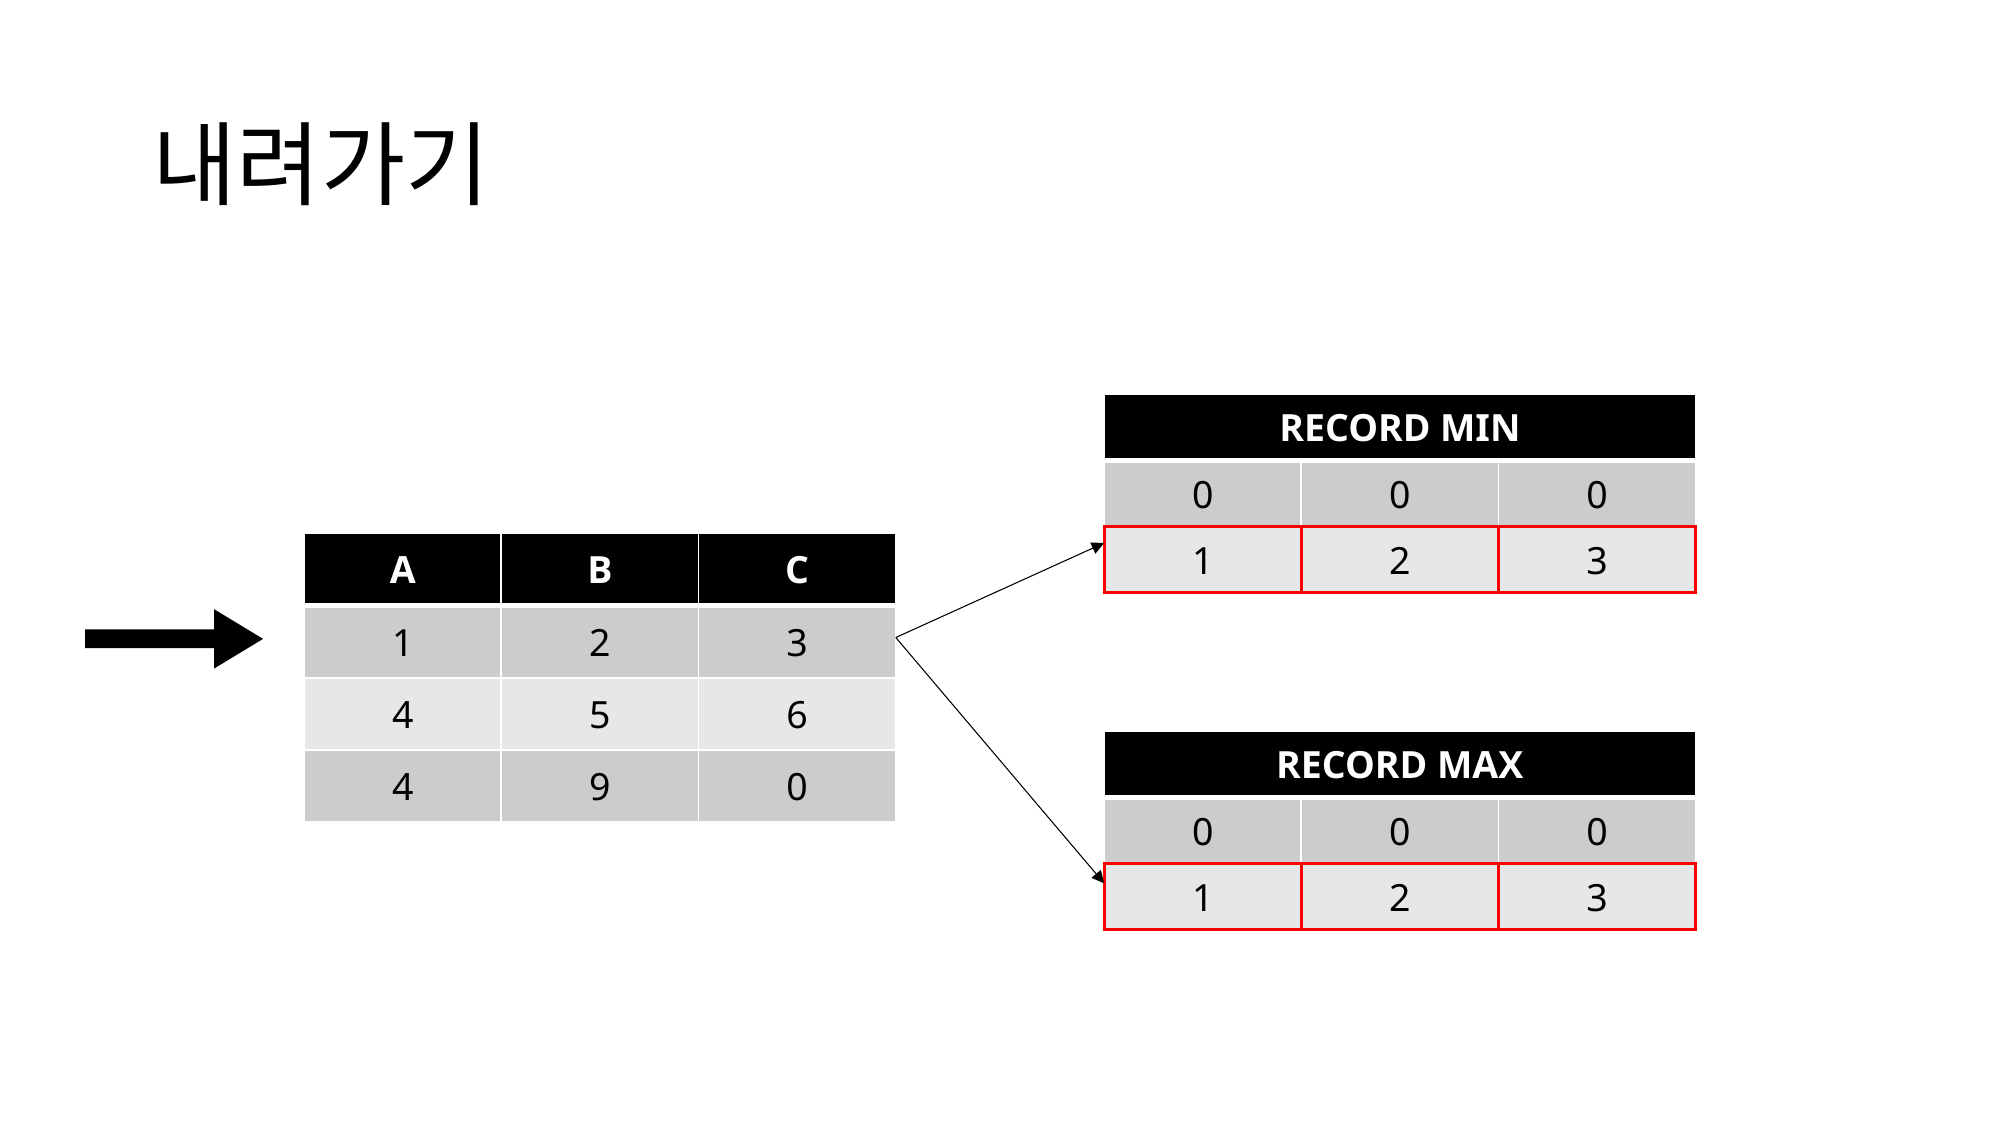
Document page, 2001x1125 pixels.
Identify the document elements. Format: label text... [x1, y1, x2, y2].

table_cell 0 [699, 751, 895, 821]
table_cell 4 [305, 751, 500, 821]
table_cell 1 [1106, 528, 1300, 591]
title 내려가기 [137, 59, 1863, 278]
table_cell 2 [1303, 528, 1497, 591]
table_cell 0 [1105, 800, 1300, 862]
table_header C [699, 534, 895, 603]
table_cell 2 [1303, 865, 1497, 928]
table_cell 3 [1500, 865, 1694, 928]
table_cell 3 [1500, 528, 1694, 591]
table_cell 1 [305, 608, 500, 677]
table_cell 3 [699, 608, 895, 677]
table_header RECORD MIN [1105, 395, 1695, 458]
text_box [895, 637, 1105, 884]
table_cell 1 [1106, 865, 1300, 928]
table_cell 0 [1302, 800, 1498, 862]
table_cell 5 [502, 679, 698, 749]
table_cell 2 [502, 608, 698, 677]
table_cell 0 [1499, 800, 1695, 862]
table_header RECORD MAX [1105, 732, 1695, 795]
text_box [85, 609, 264, 669]
table_header A [305, 534, 500, 603]
table_cell 0 [1302, 463, 1498, 525]
table_cell 9 [502, 751, 698, 821]
table_cell 6 [699, 679, 895, 749]
table_cell 4 [305, 679, 500, 749]
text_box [895, 543, 1105, 637]
table_header B [502, 534, 698, 603]
table_cell 0 [1105, 463, 1300, 525]
table_cell 0 [1499, 463, 1695, 525]
